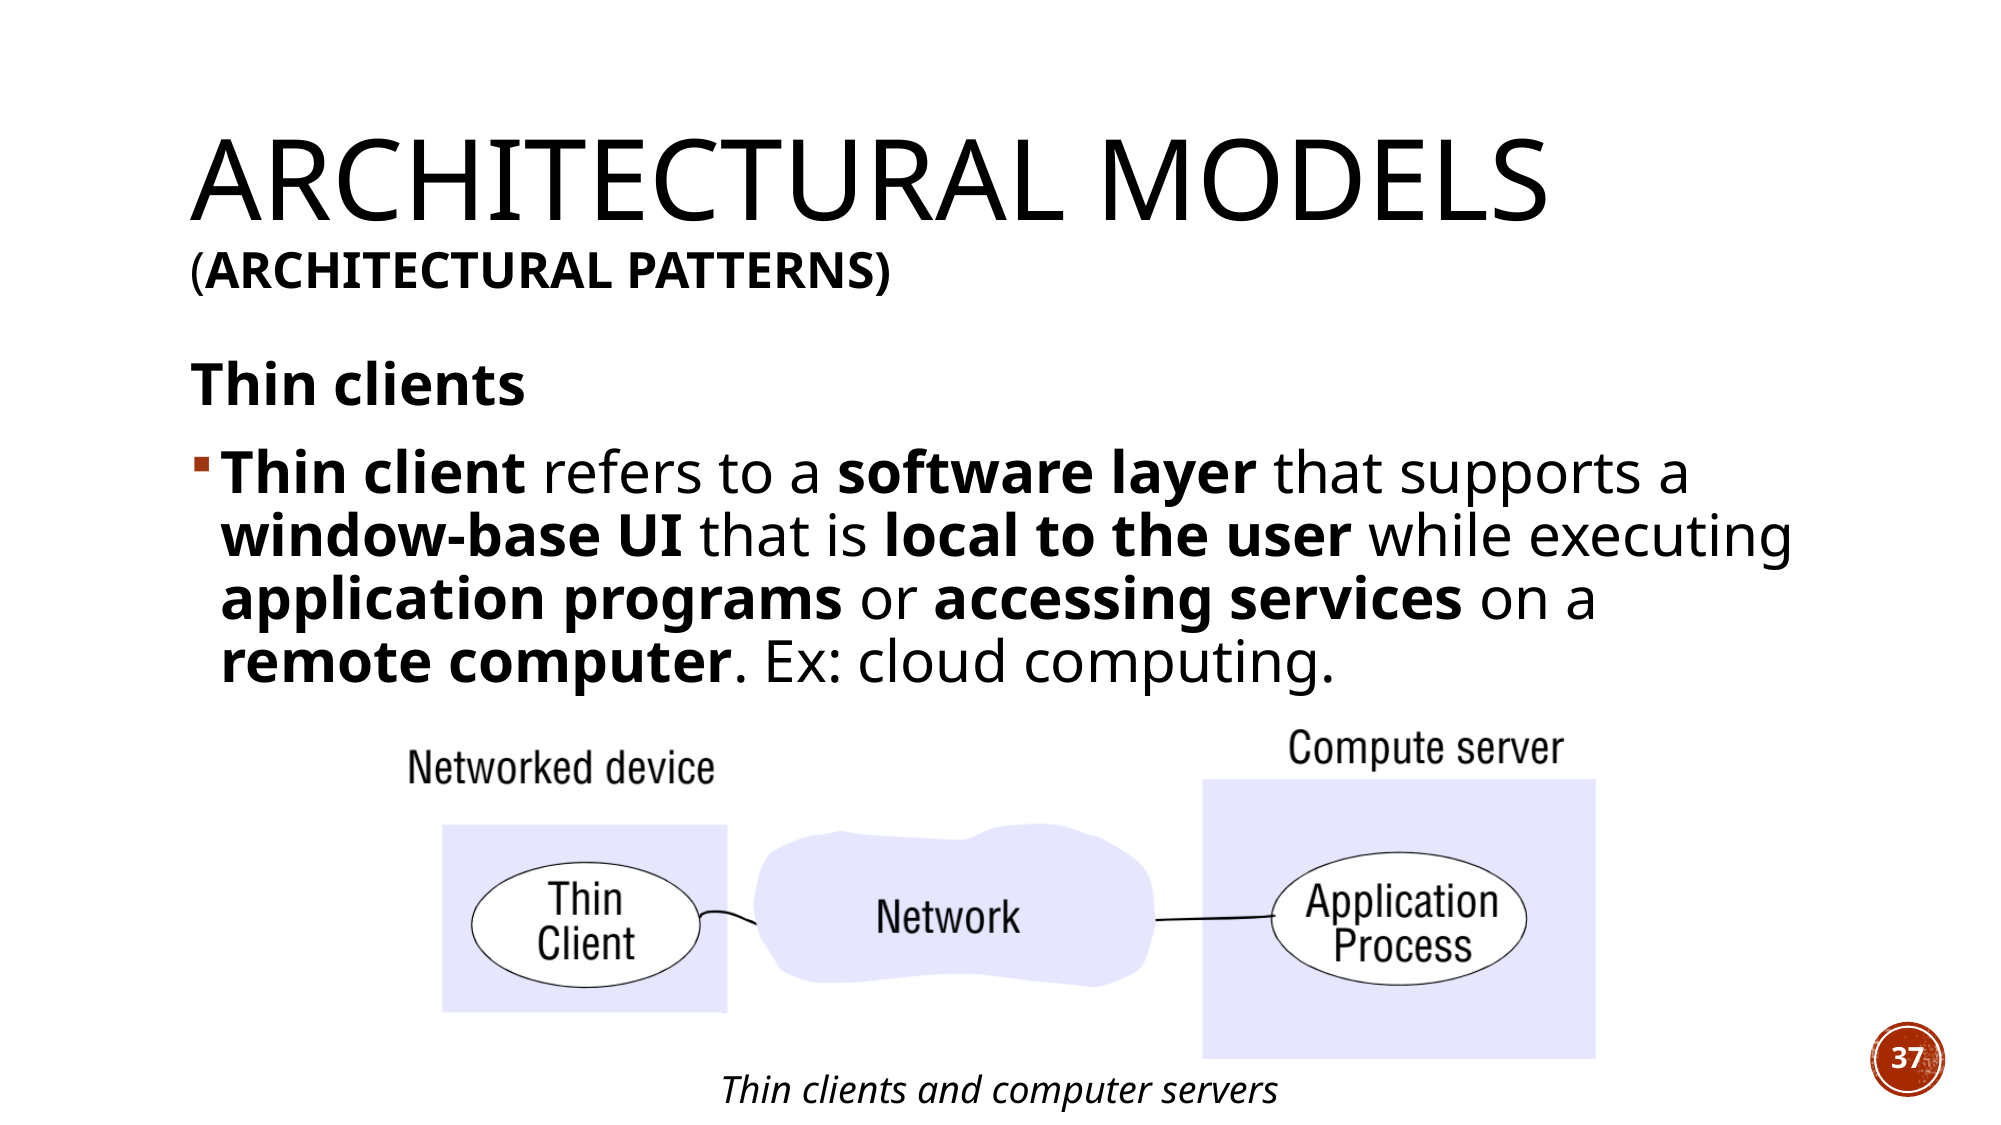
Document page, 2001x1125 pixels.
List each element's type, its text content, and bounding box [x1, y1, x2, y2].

text_box Thin clients and computer servers [500, 1060, 1500, 1119]
picture [406, 729, 1596, 1057]
list Thin clients Thin client refers to a software layer that supports a window-base UI that is local to the user while executing application programs or accessing services on a remote computer. Ex: cloud computing. [175, 348, 1826, 1046]
slide_number 37 [1855, 1028, 1961, 1089]
title Architectural models (Architectural patterns) [175, 79, 1826, 344]
